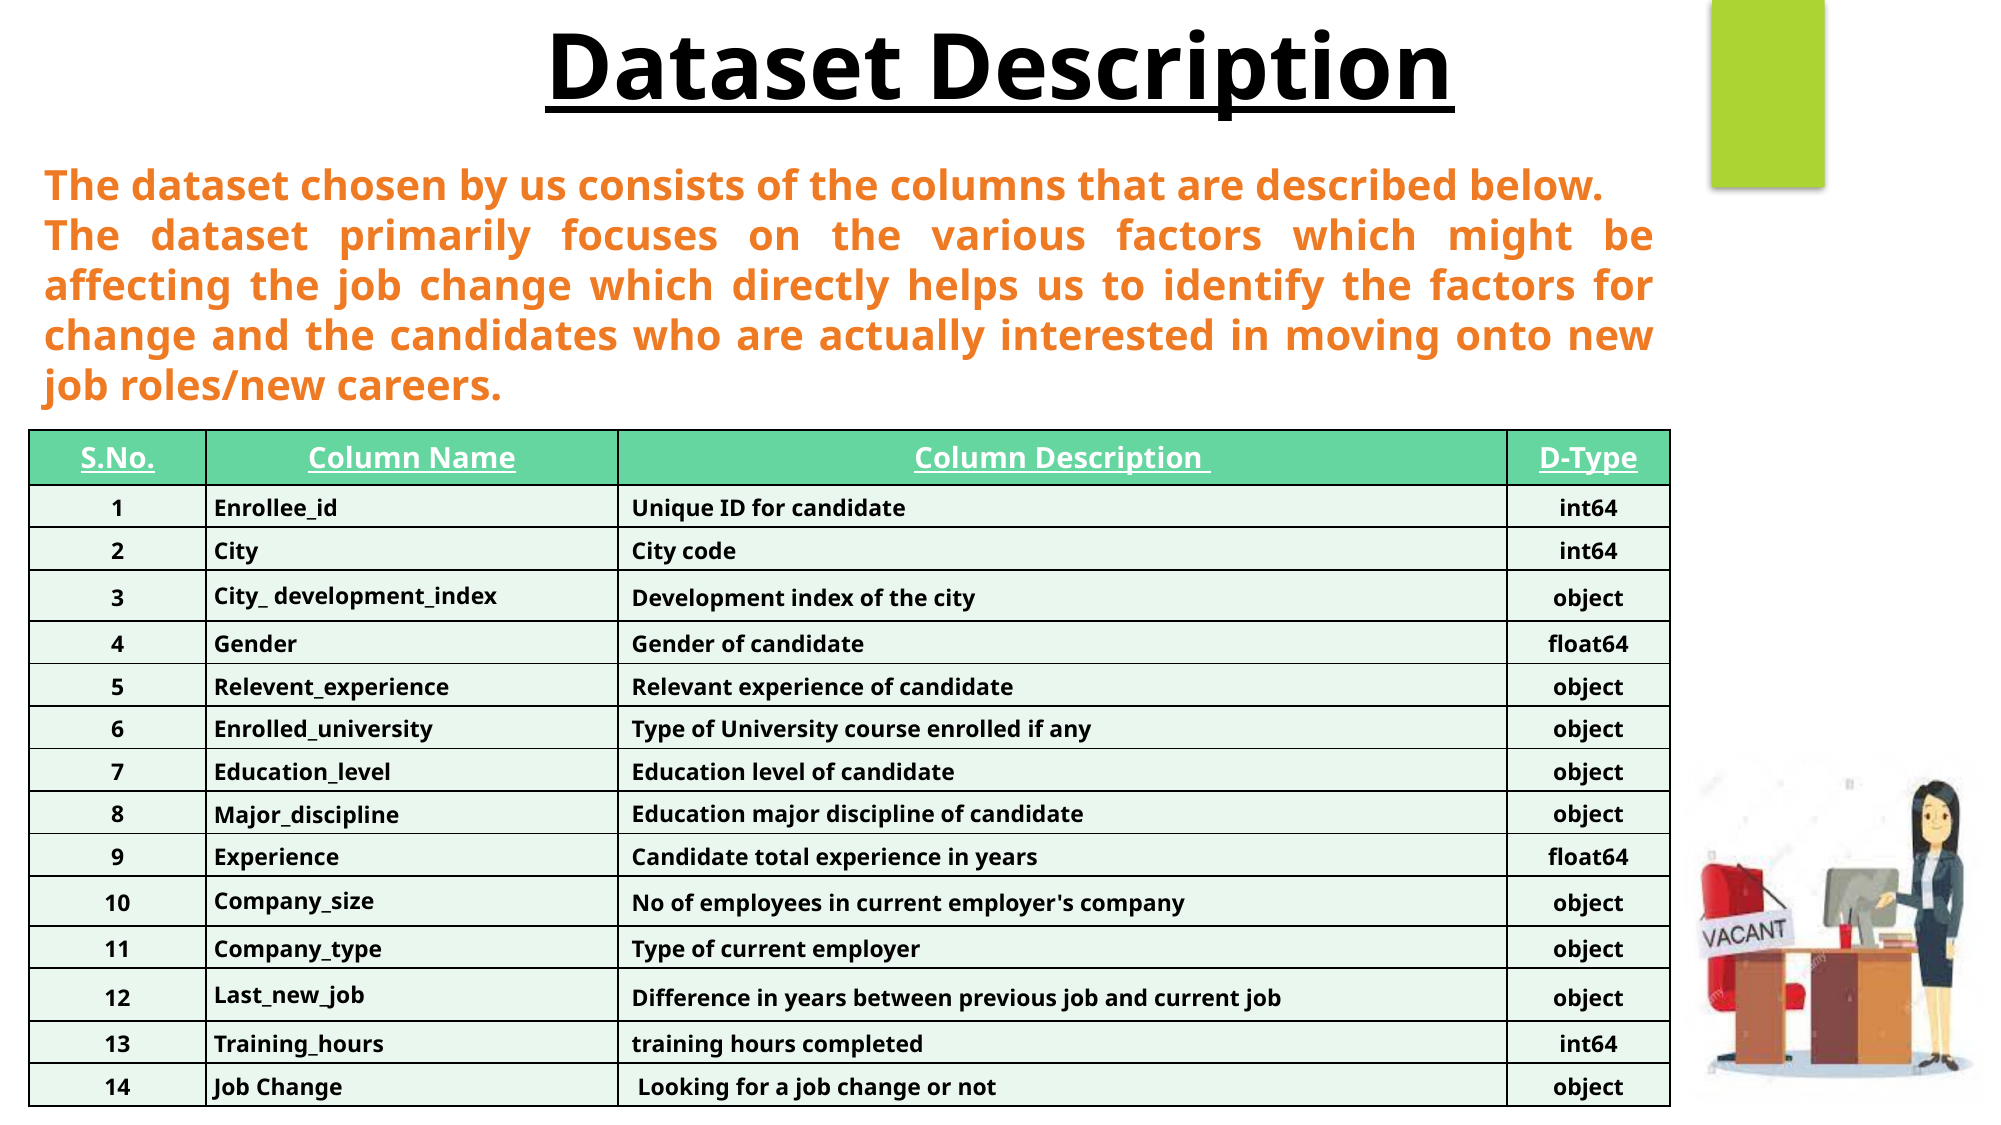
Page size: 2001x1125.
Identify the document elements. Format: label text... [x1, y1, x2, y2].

table_cell Experience [207, 834, 617, 875]
table_cell Relevant experience of candidate [619, 664, 1506, 705]
table_cell Education level of candidate [619, 749, 1506, 790]
table_header D-Type [1508, 431, 1669, 484]
table_cell object [1508, 664, 1669, 705]
table_cell 13 [30, 1022, 205, 1062]
table_cell int64 [1508, 1022, 1669, 1062]
table_cell 4 [30, 622, 205, 663]
table_cell Looking for a job change or not [619, 1064, 1506, 1105]
table_cell object [1508, 1064, 1669, 1105]
table_cell training hours completed [619, 1022, 1506, 1062]
table_cell object [1508, 969, 1669, 1020]
table_cell object [1508, 707, 1669, 748]
table_cell object [1508, 792, 1669, 833]
table_cell Candidate total experience in years [619, 834, 1506, 875]
table_cell object [1508, 927, 1669, 967]
table_cell 5 [30, 664, 205, 705]
table_cell Enrolled_university [207, 707, 617, 748]
table_header Column Name [207, 431, 617, 484]
table_cell Last_new_job [207, 969, 617, 1020]
table_cell Gender of candidate [619, 622, 1506, 663]
table_cell Difference in years between previous job and current job [619, 969, 1506, 1020]
text_box The dataset chosen by us consists of the columns that are described below. The dataset primarily focuses on the various factors which might be affecting the job change which directly helps us to identify the factors for change and the candidates who are actually interested in moving onto new job roles/new careers. [27, 150, 1672, 418]
table_cell 9 [30, 834, 205, 875]
table_cell Education_level [207, 749, 617, 790]
table_cell float64 [1508, 834, 1669, 875]
table_cell int64 [1508, 486, 1669, 526]
text_box Dataset Description [362, 0, 1638, 125]
table_header S.No. [30, 431, 205, 484]
table_cell Education major discipline of candidate [619, 792, 1506, 833]
table_cell 1 [30, 486, 205, 526]
table_cell City [207, 528, 617, 569]
table_cell Gender [207, 622, 617, 663]
table_cell object [1508, 877, 1669, 925]
table_cell No of employees in current employer's company [619, 877, 1506, 925]
table_cell 12 [30, 969, 205, 1020]
table_cell Enrollee_id [207, 486, 617, 526]
table_cell 14 [30, 1064, 205, 1105]
table_cell Training_hours [207, 1022, 617, 1062]
table_cell Company_type [207, 927, 617, 967]
table_cell Unique ID for candidate [619, 486, 1506, 526]
table_cell int64 [1508, 528, 1669, 569]
table_cell object [1508, 571, 1669, 620]
table_cell Type of current employer [619, 927, 1506, 967]
table_cell float64 [1508, 622, 1669, 663]
picture [1681, 750, 1988, 1106]
table_cell Major_discipline [207, 792, 617, 833]
table_cell Company_size [207, 877, 617, 925]
table_cell 2 [30, 528, 205, 569]
table_cell 8 [30, 792, 205, 833]
table_cell 10 [30, 877, 205, 925]
table_cell object [1508, 749, 1669, 790]
table_cell Development index of the city [619, 571, 1506, 620]
table_cell 3 [30, 571, 205, 620]
table_cell Job Change [207, 1064, 617, 1105]
table_cell City_ development_index [207, 571, 617, 620]
table_cell Type of University course enrolled if any [619, 707, 1506, 748]
table_cell Relevent_experience [207, 664, 617, 705]
table_cell 11 [30, 927, 205, 967]
table_cell 6 [30, 707, 205, 748]
table_cell City code [619, 528, 1506, 569]
table_cell 7 [30, 749, 205, 790]
table_header Column Description [619, 431, 1506, 484]
